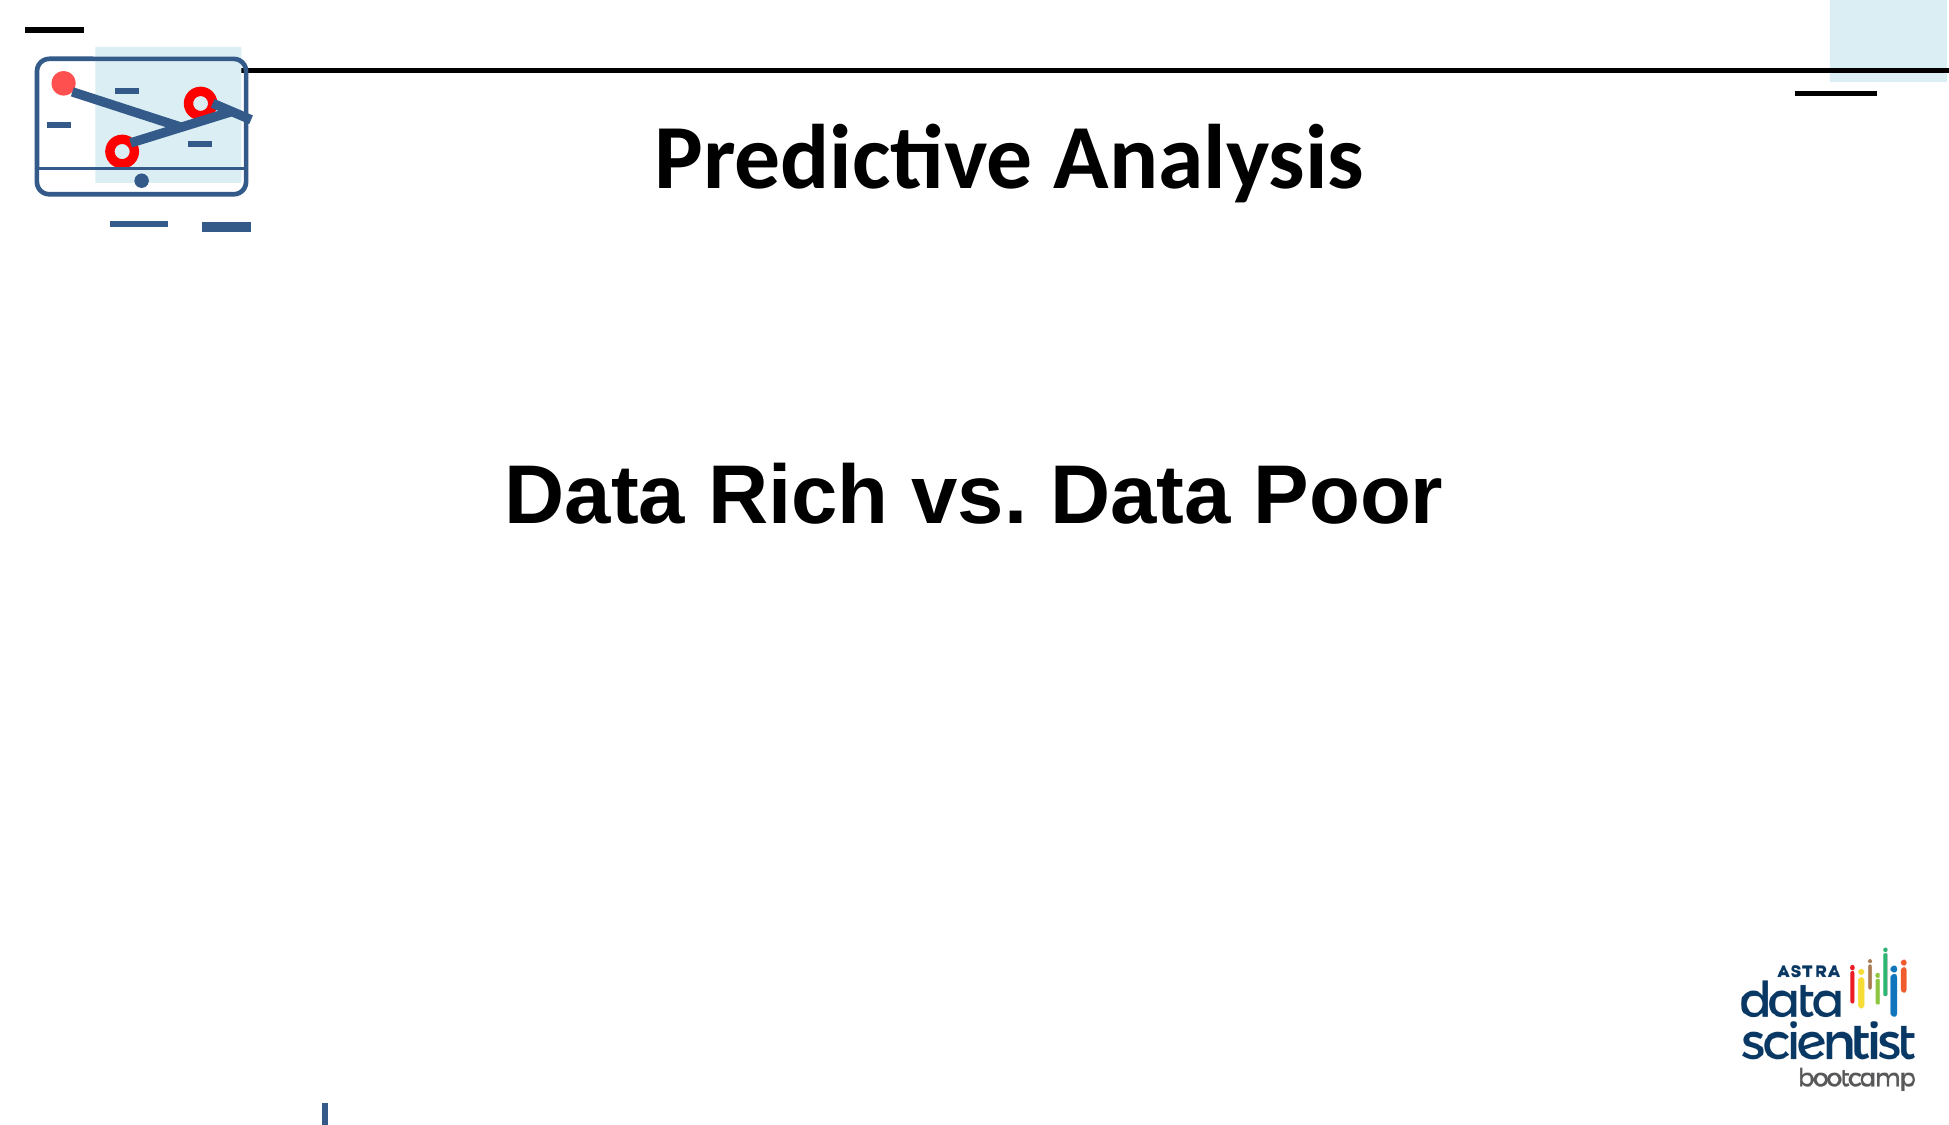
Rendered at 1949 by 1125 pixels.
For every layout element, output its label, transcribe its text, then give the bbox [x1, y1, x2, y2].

list Data Rich vs. Data Poor [97, 262, 1852, 1005]
picture [1724, 937, 1931, 1106]
title Predictive Analysis [271, 70, 1748, 233]
